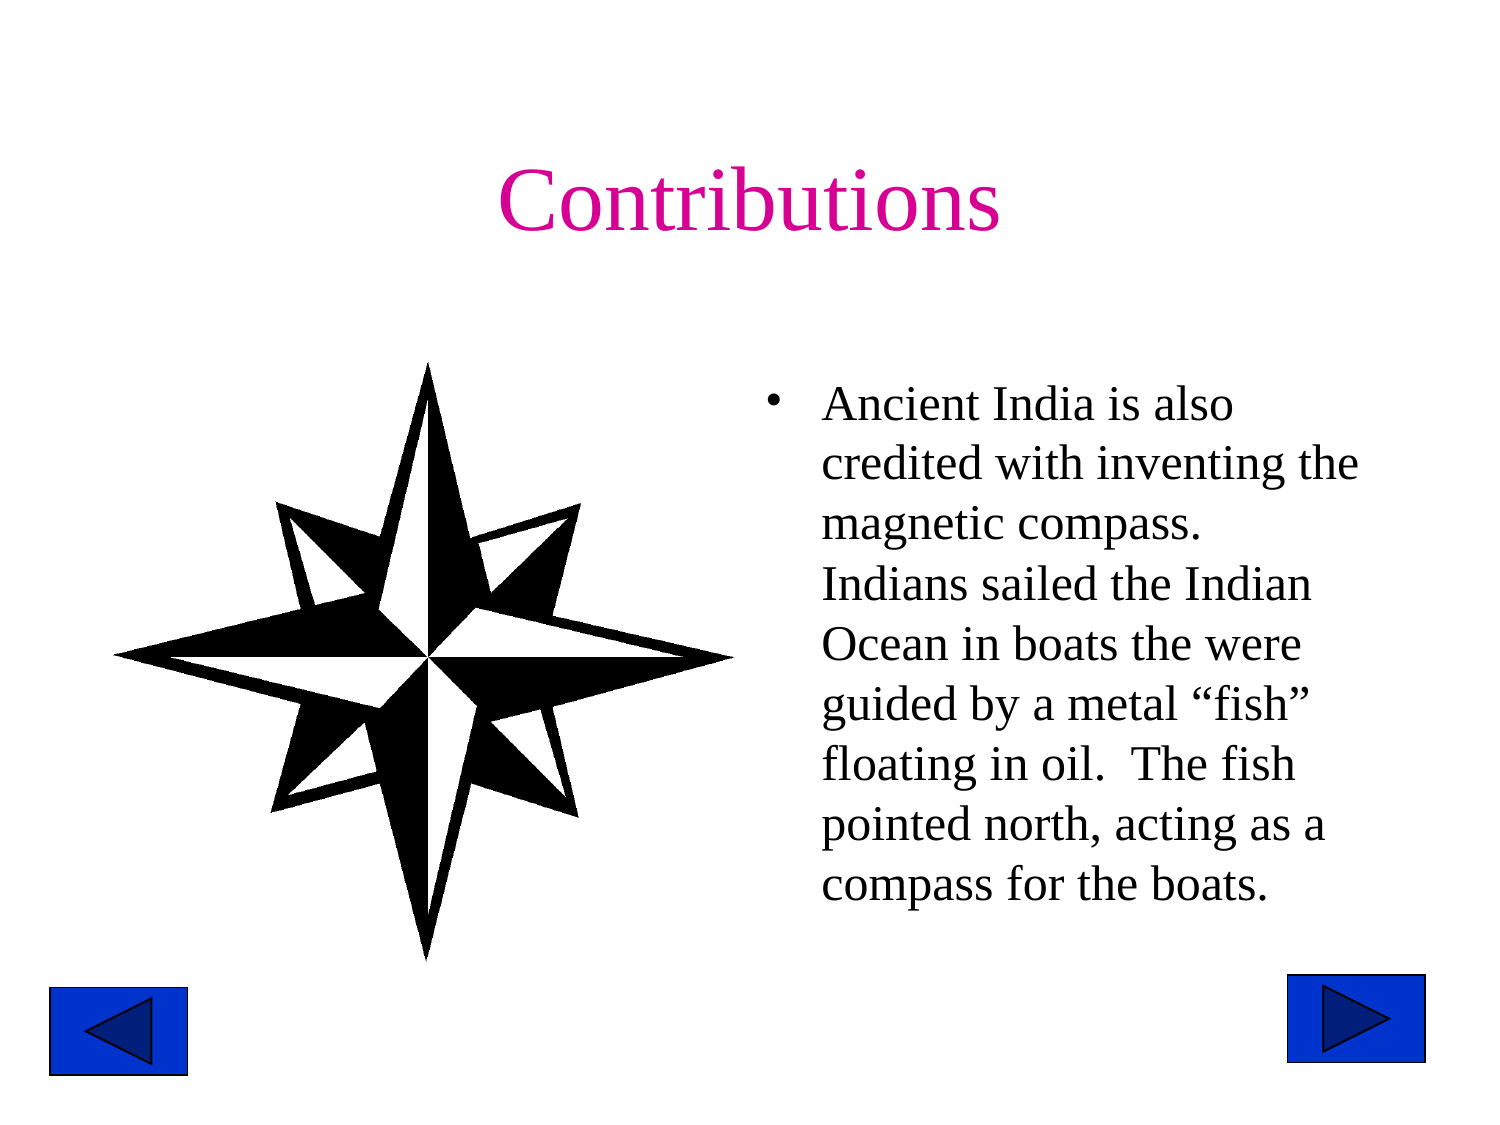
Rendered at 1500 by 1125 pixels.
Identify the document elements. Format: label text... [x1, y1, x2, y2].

list Ancient India is also credited with inventing the magnetic compass. Indians sailed the Indian Ocean in boats the were guided by a metal “fish” floating in oil. The fish pointed north, acting as a compass for the boats. [750, 362, 1375, 1038]
text_box [49, 987, 188, 1075]
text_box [112, 361, 734, 962]
title Contributions [112, 99, 1388, 288]
text_box [1287, 974, 1425, 1063]
